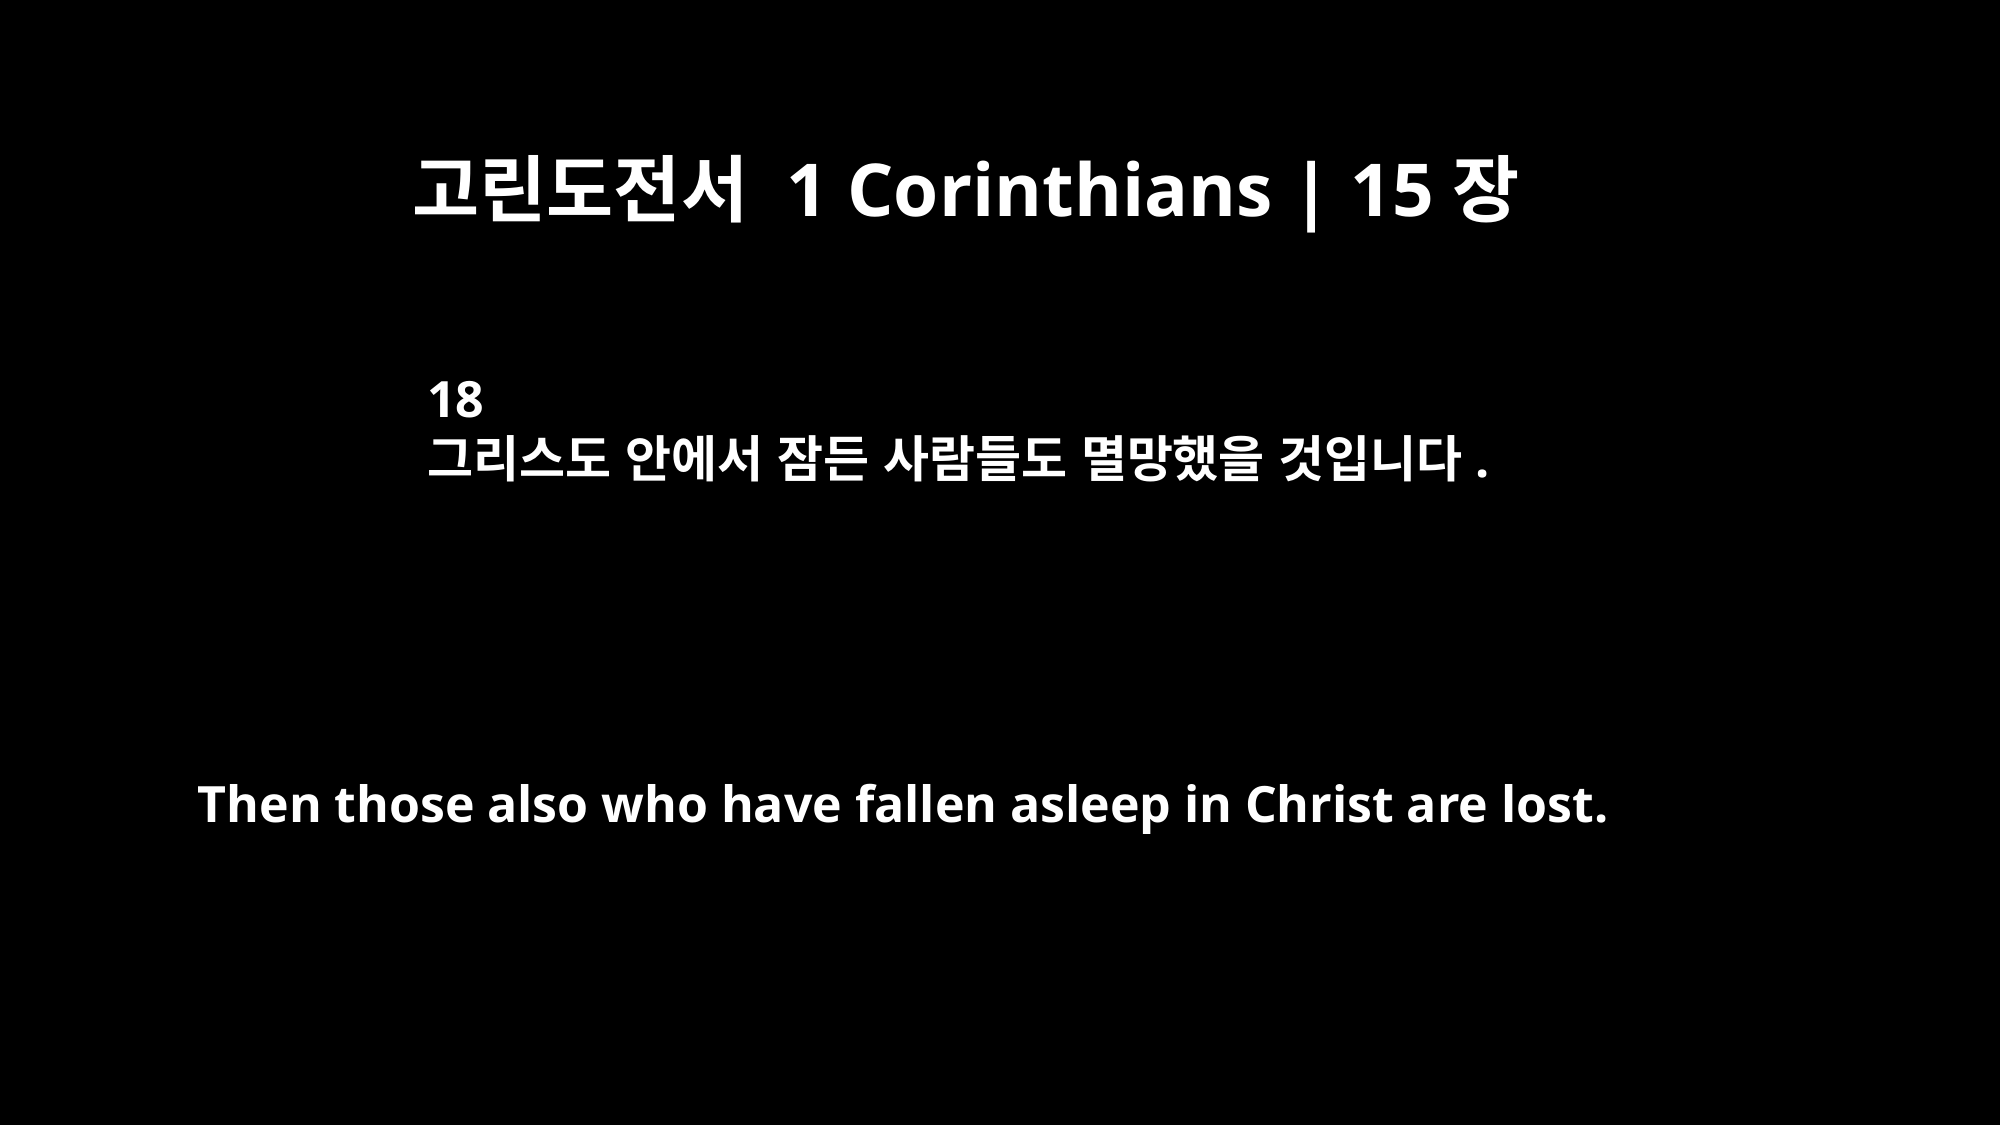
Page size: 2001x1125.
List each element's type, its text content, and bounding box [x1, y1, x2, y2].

text_box Then those also who have fallen asleep in Christ are lost. [183, 764, 1625, 840]
text_box 18 그리스도 안에서 잠든 사람들도 멸망했을 것입니다. [412, 359, 1505, 495]
text_box 고린도전서 1 Corinthians | 15장 [397, 136, 1535, 239]
